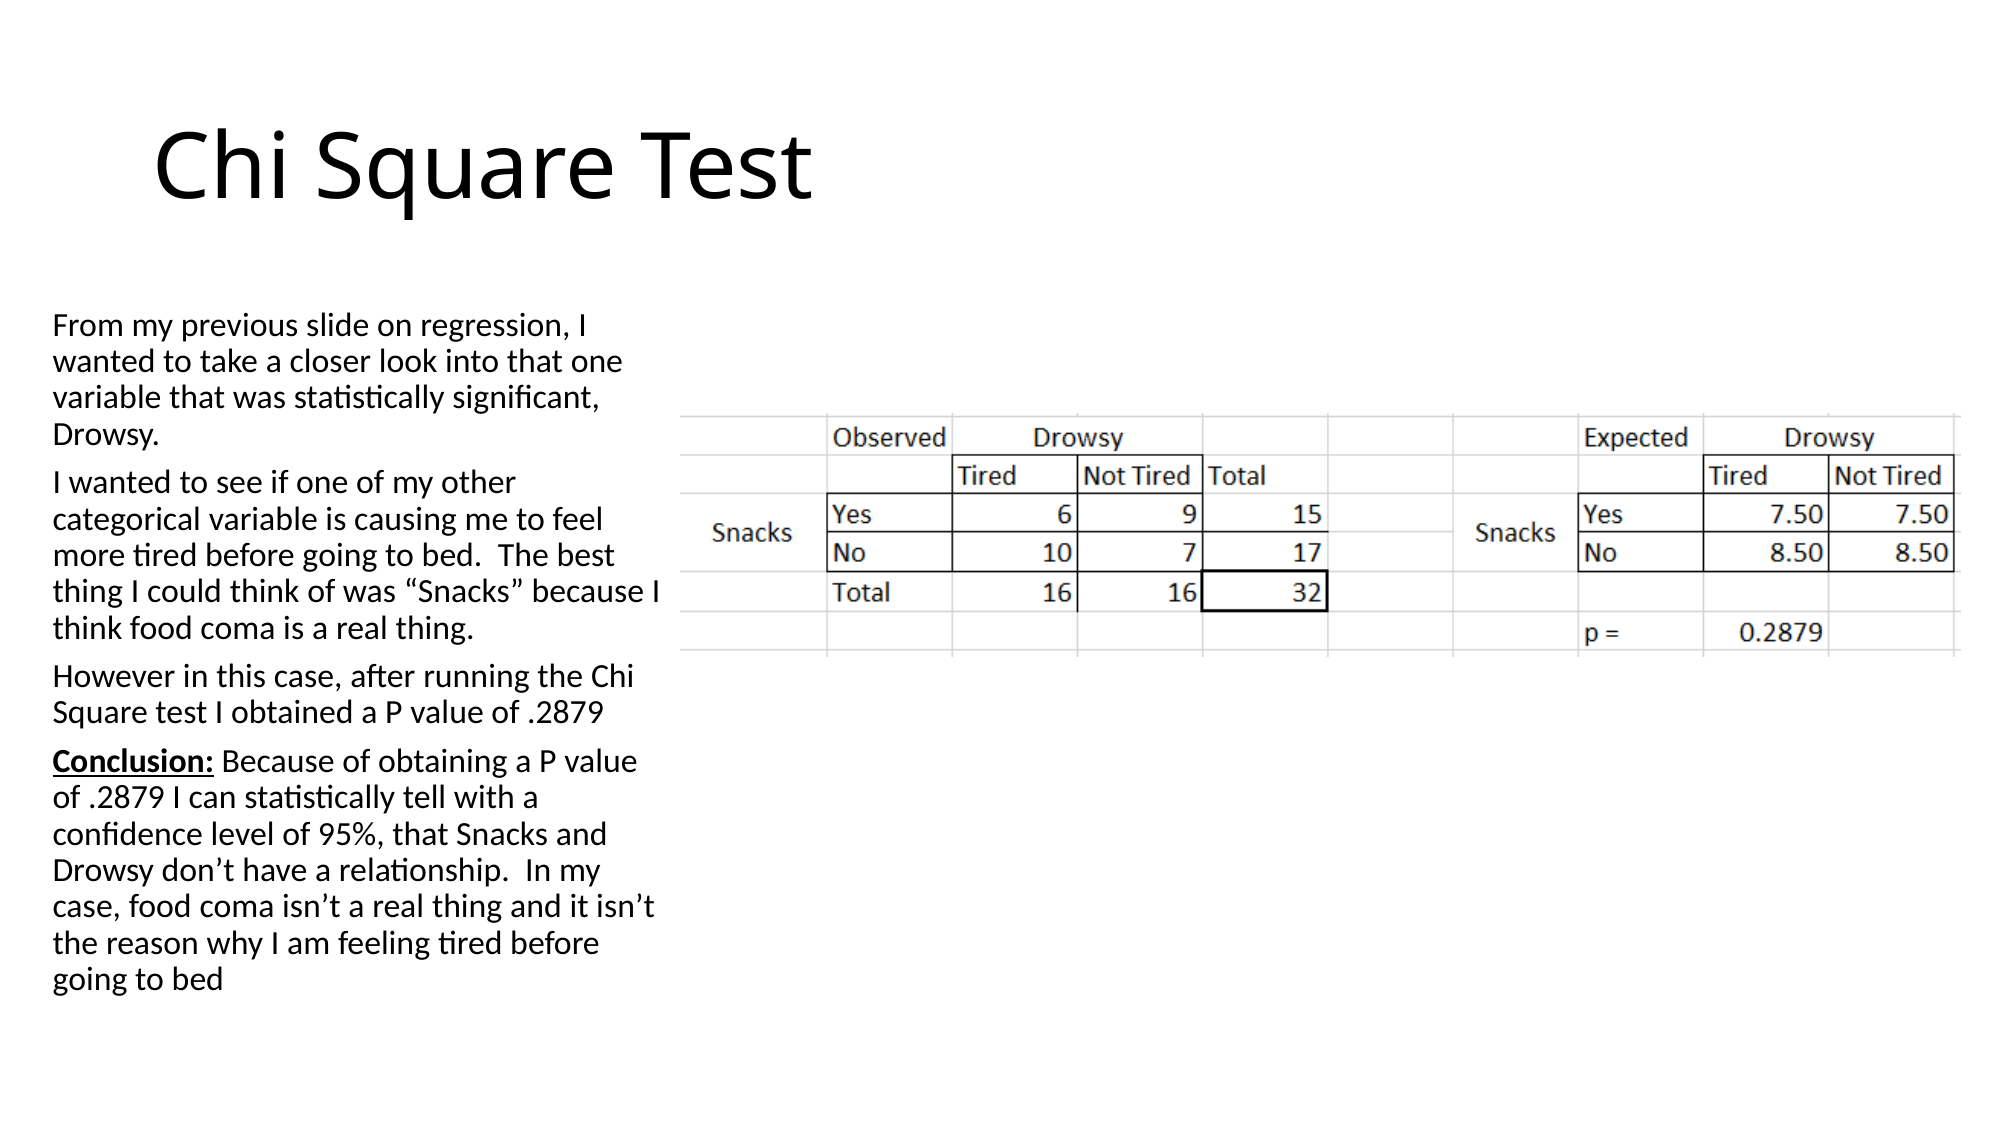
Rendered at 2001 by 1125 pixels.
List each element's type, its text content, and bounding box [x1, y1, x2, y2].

title Chi Square Test [137, 59, 1863, 278]
list From my previous slide on regression, I wanted to take a closer look into that one variable that was statistically significant, Drowsy. I wanted to see if one of my other categorical variable is causing me to feel more tired before going to bed. The best thing I could think of was “Snacks” because I think food coma is a real thing. However in this case, after running the Chi Square test I obtained a P value of .2879 Conclusion: Because of obtaining a P value of .2879 I can statistically tell with a confidence level of 95%, that Snacks and Drowsy don’t have a relationship. In my case, food coma isn’t a real thing and it isn’t the reason why I am feeling tired before going to bed [37, 299, 681, 1014]
picture [680, 413, 1961, 657]
